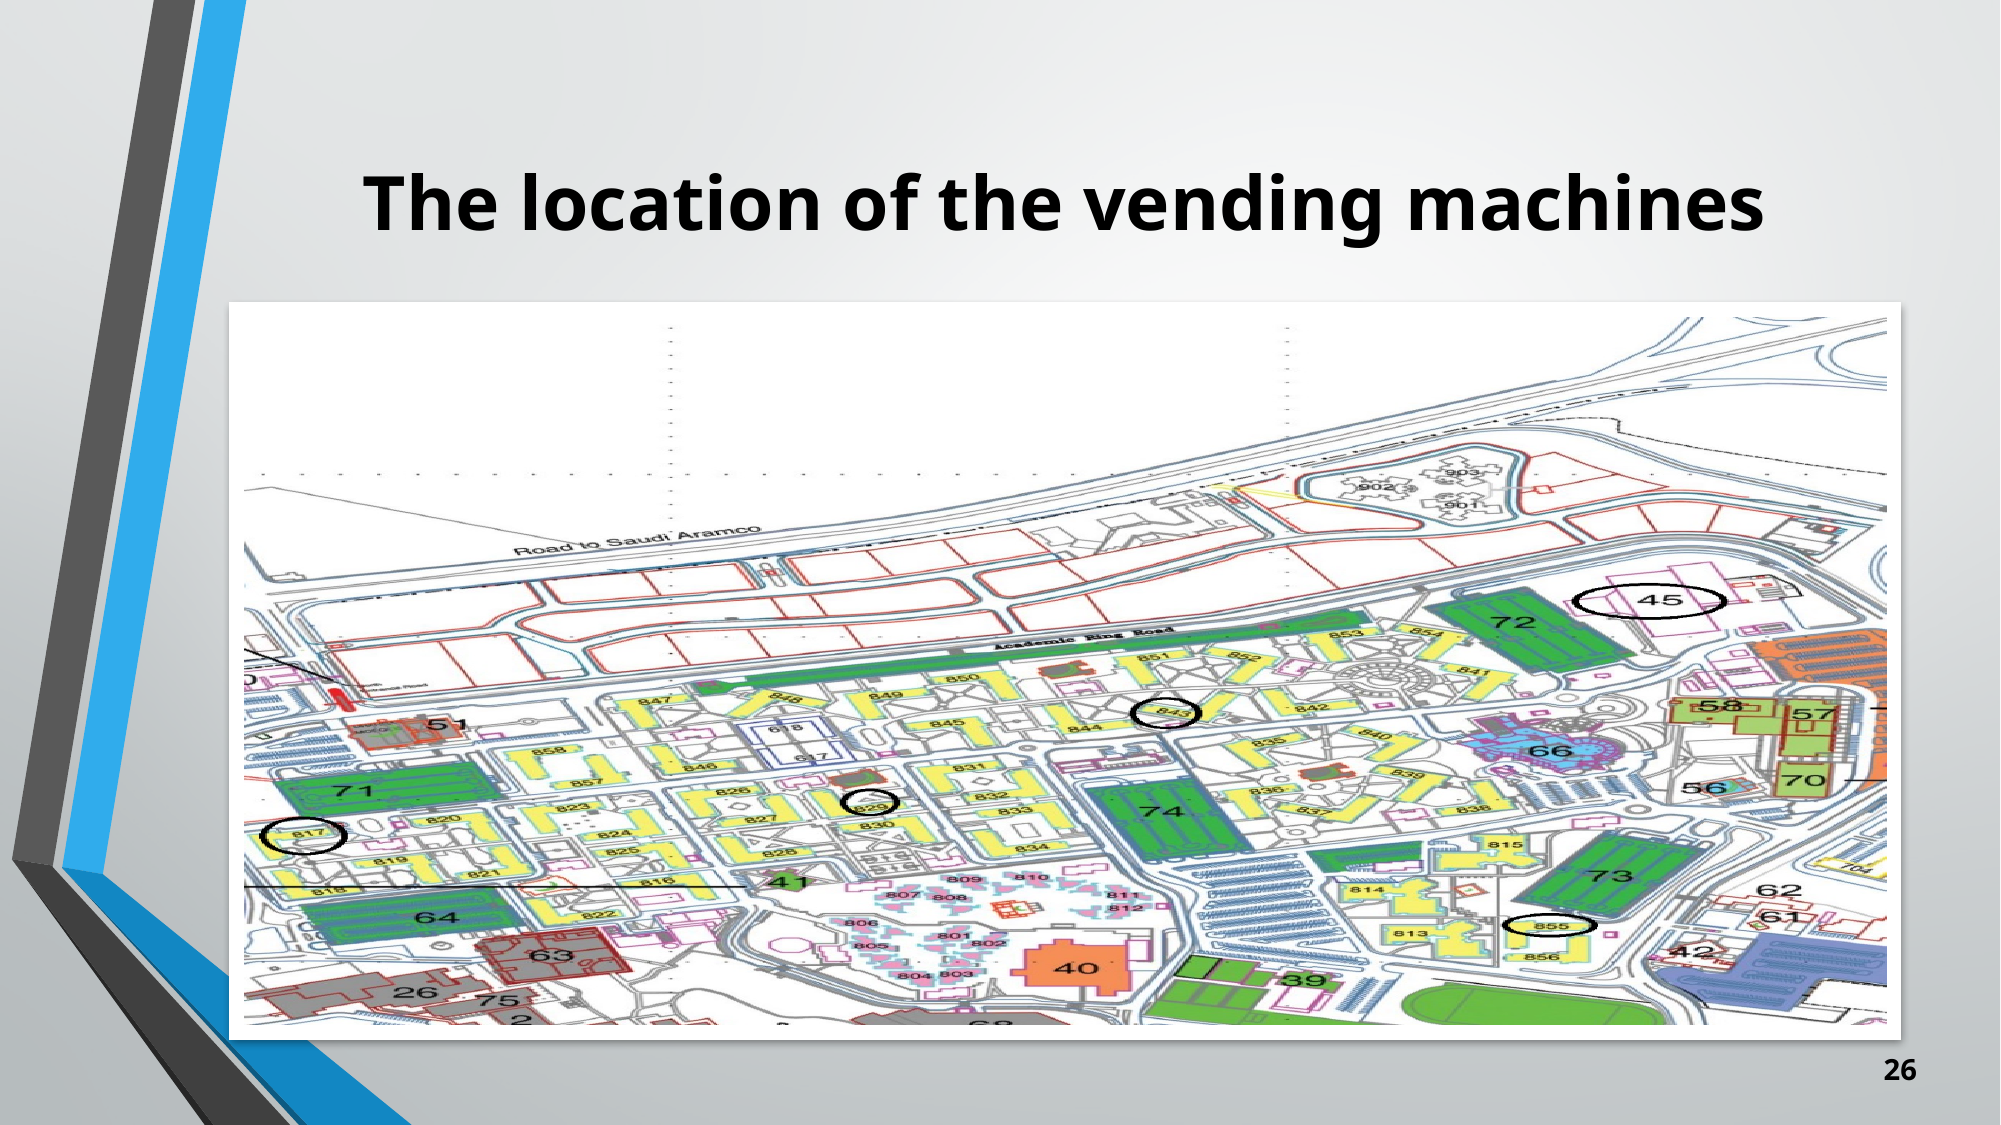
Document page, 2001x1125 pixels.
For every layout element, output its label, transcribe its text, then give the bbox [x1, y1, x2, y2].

title The location of the vending machines [243, 83, 1887, 301]
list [243, 316, 1888, 1026]
slide_number 26 [1841, 1041, 1933, 1101]
